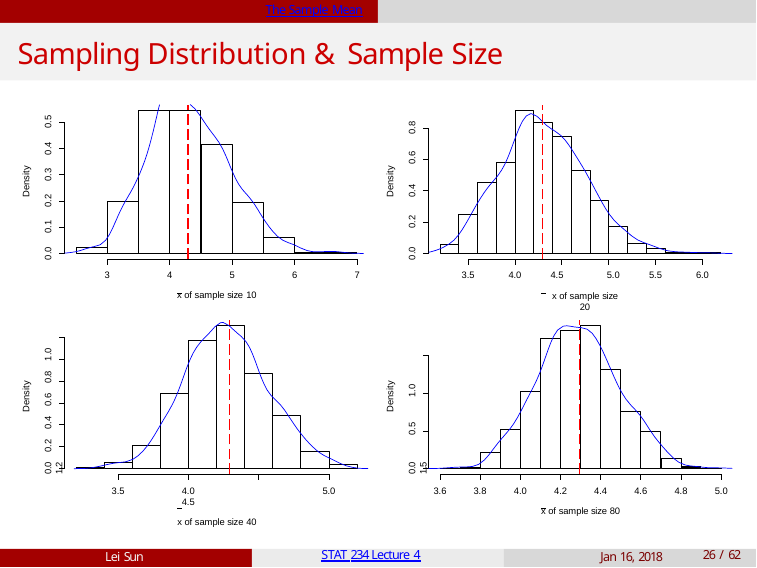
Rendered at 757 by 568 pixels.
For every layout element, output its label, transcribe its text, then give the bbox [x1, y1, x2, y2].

text_box [289, 415, 301, 432]
text_box 0.0 [41, 244, 56, 262]
text_box 3.5 [459, 269, 477, 281]
text_box 3 [102, 269, 112, 281]
slide_number 10 / 62 [698, 549, 747, 568]
text_box 0.4 [41, 140, 56, 157]
text_box [107, 201, 138, 254]
text_box 4.2 4.4 x of sample size 80 [539, 484, 622, 517]
text_box [428, 325, 579, 469]
text_box [64, 104, 160, 254]
text_box [496, 162, 505, 176]
text_box [260, 373, 273, 396]
text_box [230, 325, 245, 339]
text_box [200, 144, 233, 254]
text_box [0, 22, 756, 81]
title Sampling Distribution & Sample Size [15, 35, 741, 131]
text_box [580, 327, 733, 469]
text_box [188, 340, 201, 362]
text_box 5.0 [712, 484, 730, 497]
text_box 0.5 [41, 113, 56, 131]
text_box [132, 445, 147, 459]
text_box 5 [227, 269, 237, 281]
text_box [500, 429, 509, 439]
text_box 6.0 [693, 269, 711, 281]
text_box [602, 200, 609, 212]
text_box x of sample size 10 [175, 289, 258, 301]
text_box 5.5 [647, 269, 665, 281]
text_box 0.2 [406, 213, 420, 231]
text_box [651, 430, 661, 443]
text_box 3.6 [431, 484, 449, 497]
slide_number STAT 234 Lecture 4 [319, 549, 437, 568]
text_box [138, 110, 169, 254]
text_box Density [384, 379, 398, 415]
text_box 4 [165, 269, 175, 281]
text_box 4.0 [511, 484, 529, 497]
text_box [319, 451, 329, 457]
text_box 0.3 [41, 166, 56, 184]
text_box [545, 122, 553, 129]
text_box 0.0 [406, 244, 420, 262]
text_box [543, 122, 733, 254]
text_box [540, 338, 552, 369]
text_box [251, 548, 503, 567]
footer Jan 16, 2018 [598, 549, 675, 568]
text_box 0.1 [41, 218, 56, 236]
text_box 5.0 [320, 484, 338, 497]
text_box 6 [289, 269, 300, 281]
text_box [189, 110, 201, 254]
text_box [514, 110, 534, 138]
text_box Lei Sun [102, 549, 149, 564]
text_box 7 [352, 269, 362, 281]
text_box [480, 452, 490, 462]
text_box 4.5 5.0 x of sample size 20 [539, 269, 622, 313]
text_box 3.8 [471, 484, 489, 497]
text_box [458, 214, 470, 234]
text_box [73, 322, 229, 469]
text_box 0.4 0.6 [406, 151, 420, 200]
text_box 0.0 0.5 1.0 1.5 [406, 347, 420, 478]
text_box [377, 0, 756, 22]
text_box [75, 247, 107, 254]
text_box Density [384, 164, 398, 200]
text_box 4.8 [672, 484, 690, 497]
text_box 3.5 [109, 484, 127, 497]
text_box [160, 393, 177, 424]
text_box [580, 325, 601, 345]
text_box 0.2 [41, 192, 56, 210]
text_box [428, 113, 542, 253]
text_box [190, 104, 364, 254]
text_box [563, 136, 572, 148]
text_box [477, 182, 491, 202]
text_box Density [19, 379, 34, 415]
text_box Density [19, 164, 34, 200]
text_box [520, 391, 530, 410]
text_box 0.8 [406, 119, 420, 137]
text_box The Sample Mean [263, 2, 369, 20]
text_box [169, 110, 188, 254]
text_box [263, 237, 295, 254]
text_box [230, 326, 369, 469]
text_box [232, 202, 264, 254]
text_box [612, 369, 621, 389]
text_box [0, 548, 251, 567]
text_box 0.0 0.2 0.4 0.6 0.8 1.0 1.2 [41, 328, 56, 478]
text_box 4.0 [506, 269, 524, 281]
text_box 4.6 [632, 484, 650, 497]
text_box 4.0 4.5 x of sample size 40 [175, 484, 268, 528]
text_box [503, 548, 756, 567]
